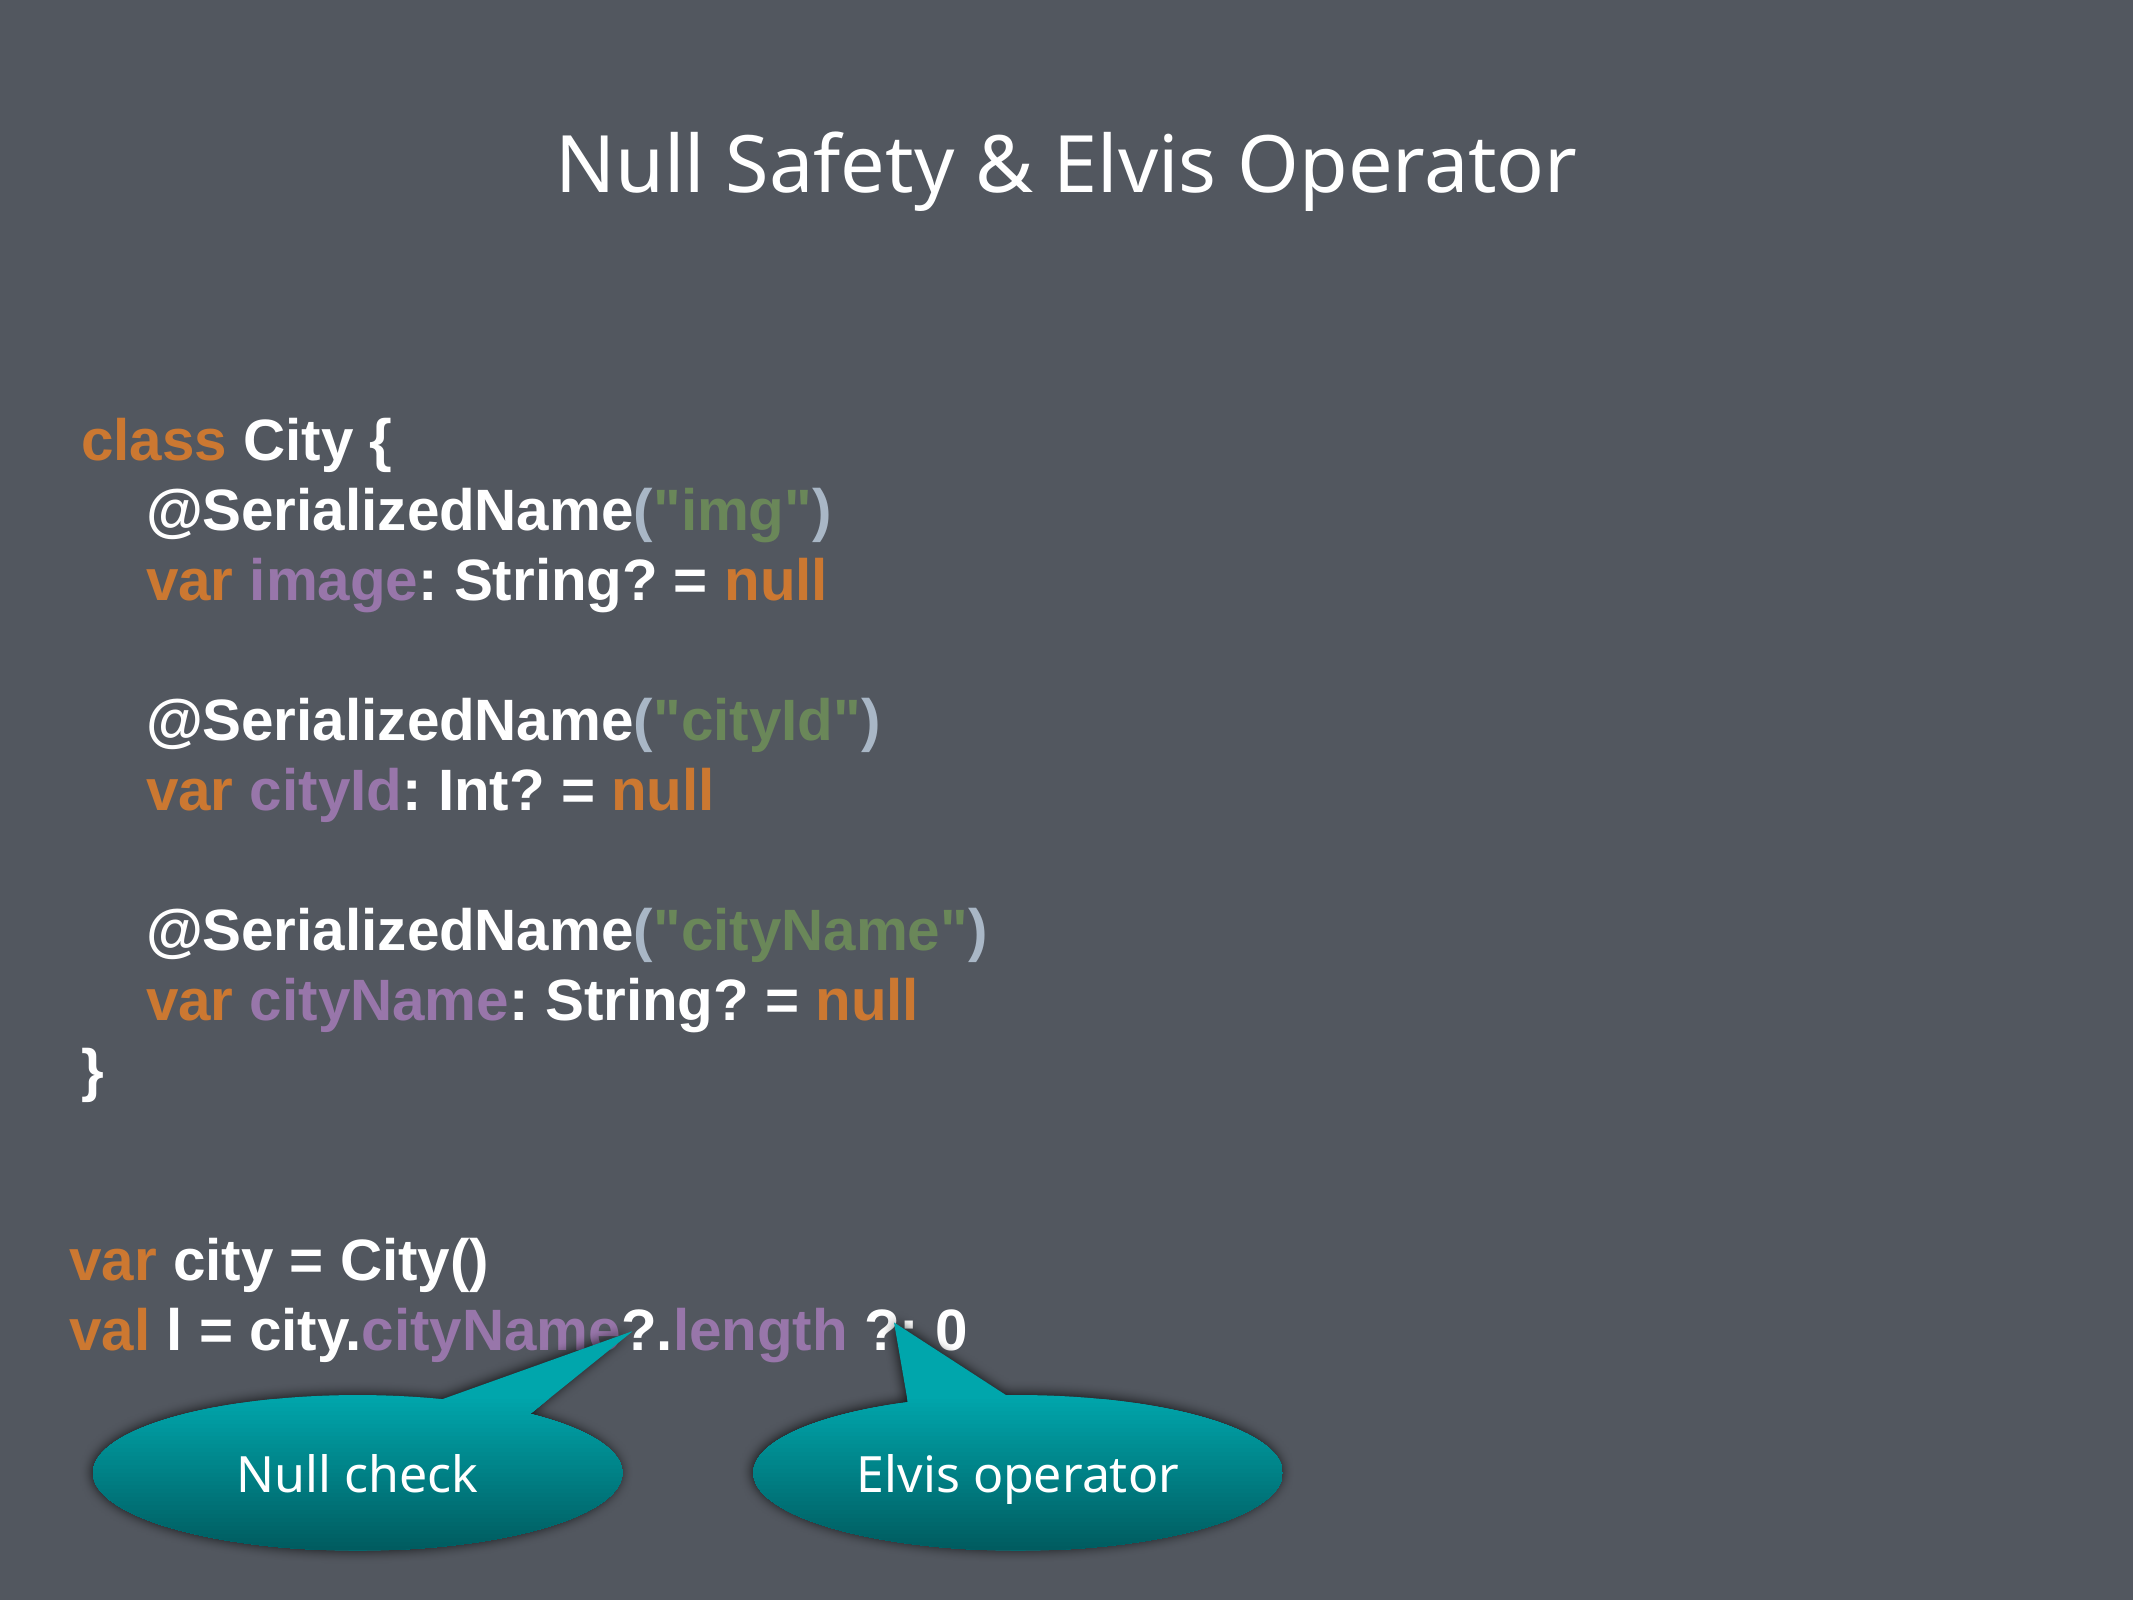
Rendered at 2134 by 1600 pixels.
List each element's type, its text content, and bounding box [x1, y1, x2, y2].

text_box Elvis operator [753, 1322, 1283, 1551]
text_box var city = City() val l = city.cityName?.length ?: 0 [60, 1213, 1280, 1441]
text_box Null Safety & Elvis Operator [546, 104, 1587, 217]
text_box Null check [92, 1331, 633, 1551]
text_box class City { @SerializedName("img") var image: String? = null @SerializedName("cityId") var cityId: Int? = null @SerializedName("cityName") var cityName: String? = null } [72, 323, 2061, 1181]
